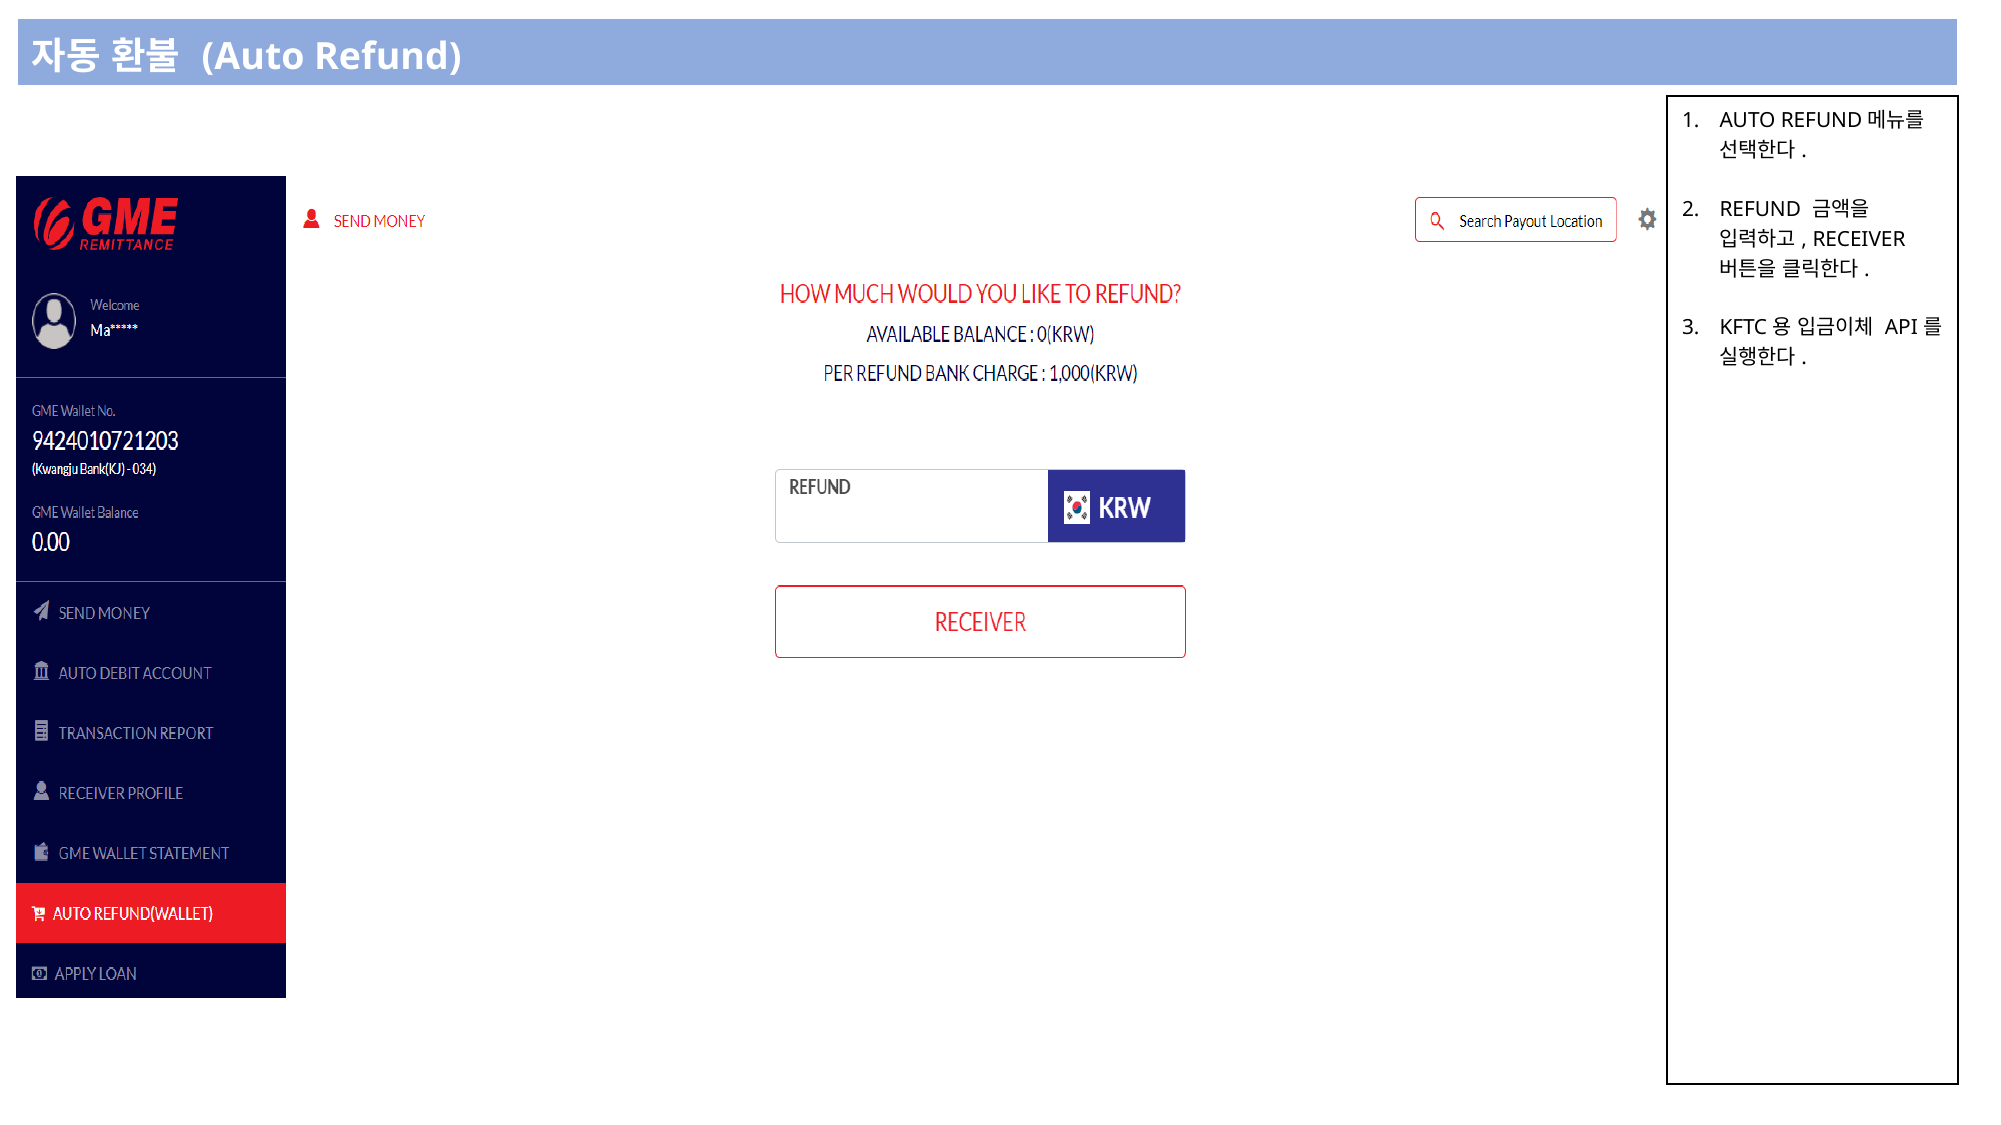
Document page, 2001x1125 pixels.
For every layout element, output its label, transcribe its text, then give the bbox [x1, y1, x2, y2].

table_header AUTO REFUND메뉴를 선택한다. REFUND 금액을 입력하고, RECEIVER버튼을 클릭한다. KFTC용 입금이체 API를 실행한다. [1668, 97, 1957, 1083]
picture [16, 175, 1667, 998]
table_header 자동 환불 (Auto Refund) [18, 19, 1957, 85]
